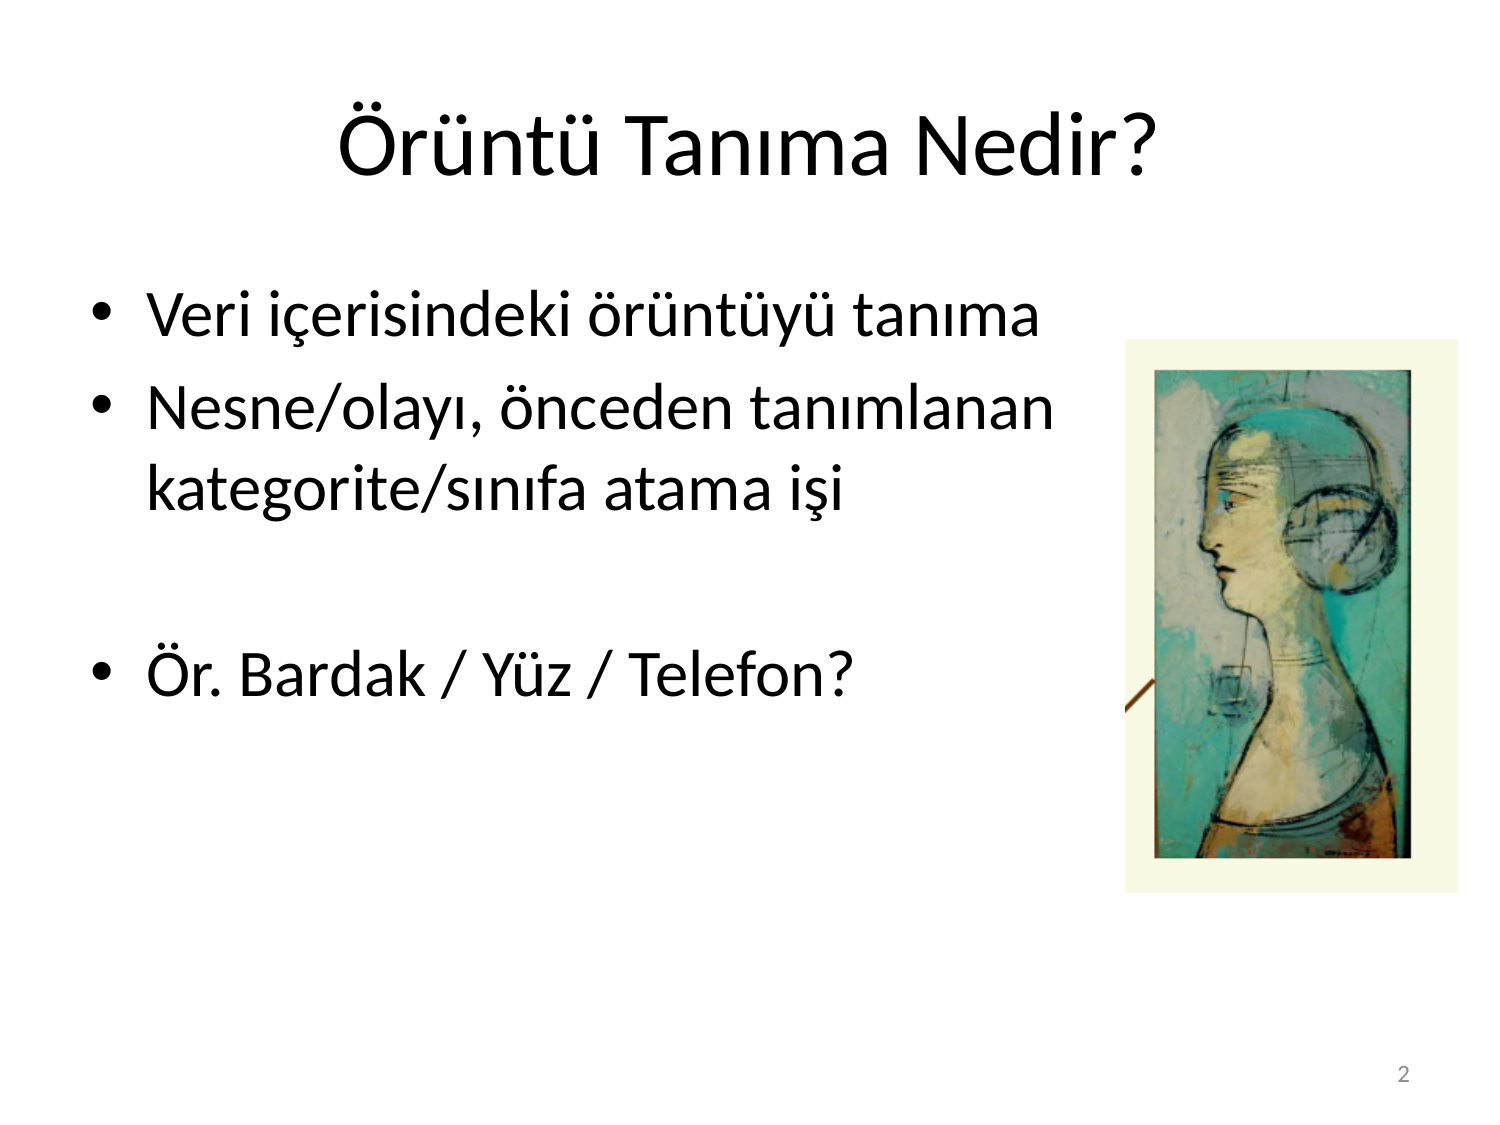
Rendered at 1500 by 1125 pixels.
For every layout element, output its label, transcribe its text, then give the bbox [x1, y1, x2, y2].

list Veri içerisindeki örüntüyü tanıma Nesne/olayı, önceden tanımlanan kategorite/sınıfa atama işi Ör. Bardak / Yüz / Telefon? [75, 262, 1425, 1005]
picture [1124, 339, 1466, 894]
title Örüntü Tanıma Nedir? [75, 45, 1425, 233]
slide_number 2 [1074, 1042, 1425, 1103]
